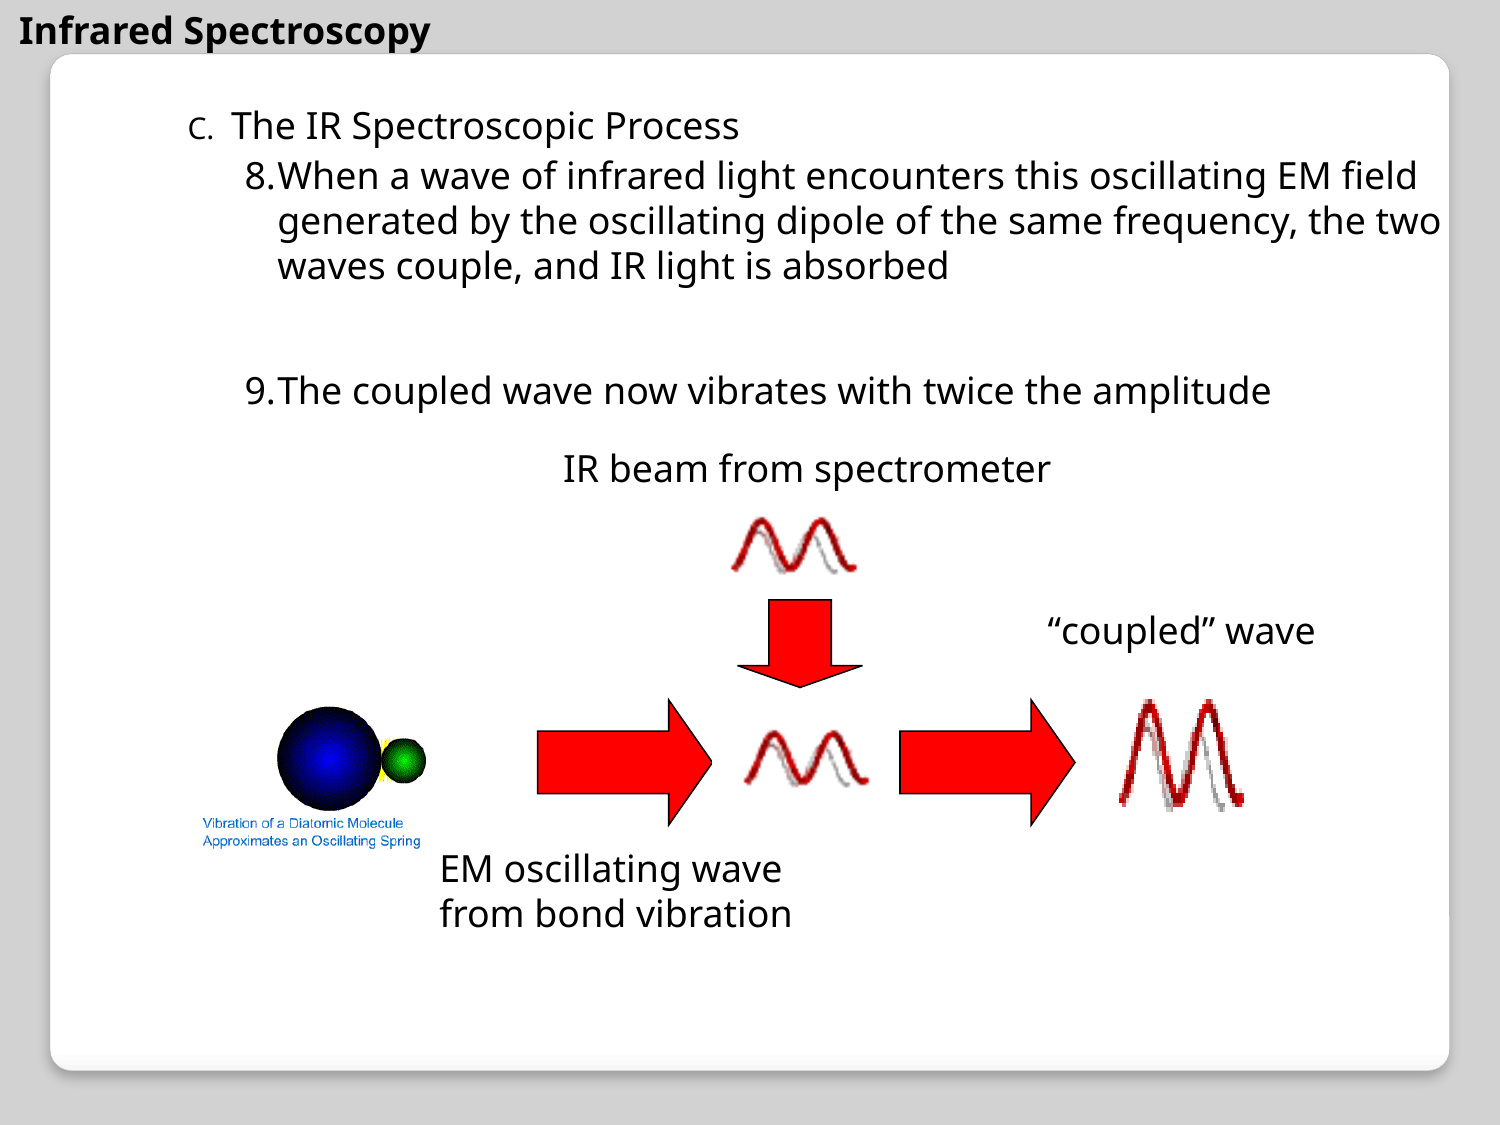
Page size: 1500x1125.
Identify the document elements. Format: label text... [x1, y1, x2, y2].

text_box “coupled” wave [1032, 599, 1341, 660]
text_box [737, 608, 863, 688]
text_box [908, 699, 1075, 826]
text_box IR beam from spectrometer [548, 437, 1067, 498]
text_box Infrared Spectroscopy [4, 0, 447, 60]
text_box EM oscillating wave from bond vibration [424, 837, 808, 943]
picture [1087, 662, 1276, 851]
text_box [558, 699, 704, 826]
list The IR Spectroscopic Process When a wave of infrared light encounters this oscillating EM field generated by the oscillating dipole of the same frequency, the two waves couple, and IR light is absorbed The coupled wave now vibrates with twice the amplitude [157, 86, 1500, 775]
picture [699, 499, 888, 594]
picture [712, 712, 901, 807]
picture [199, 674, 551, 851]
